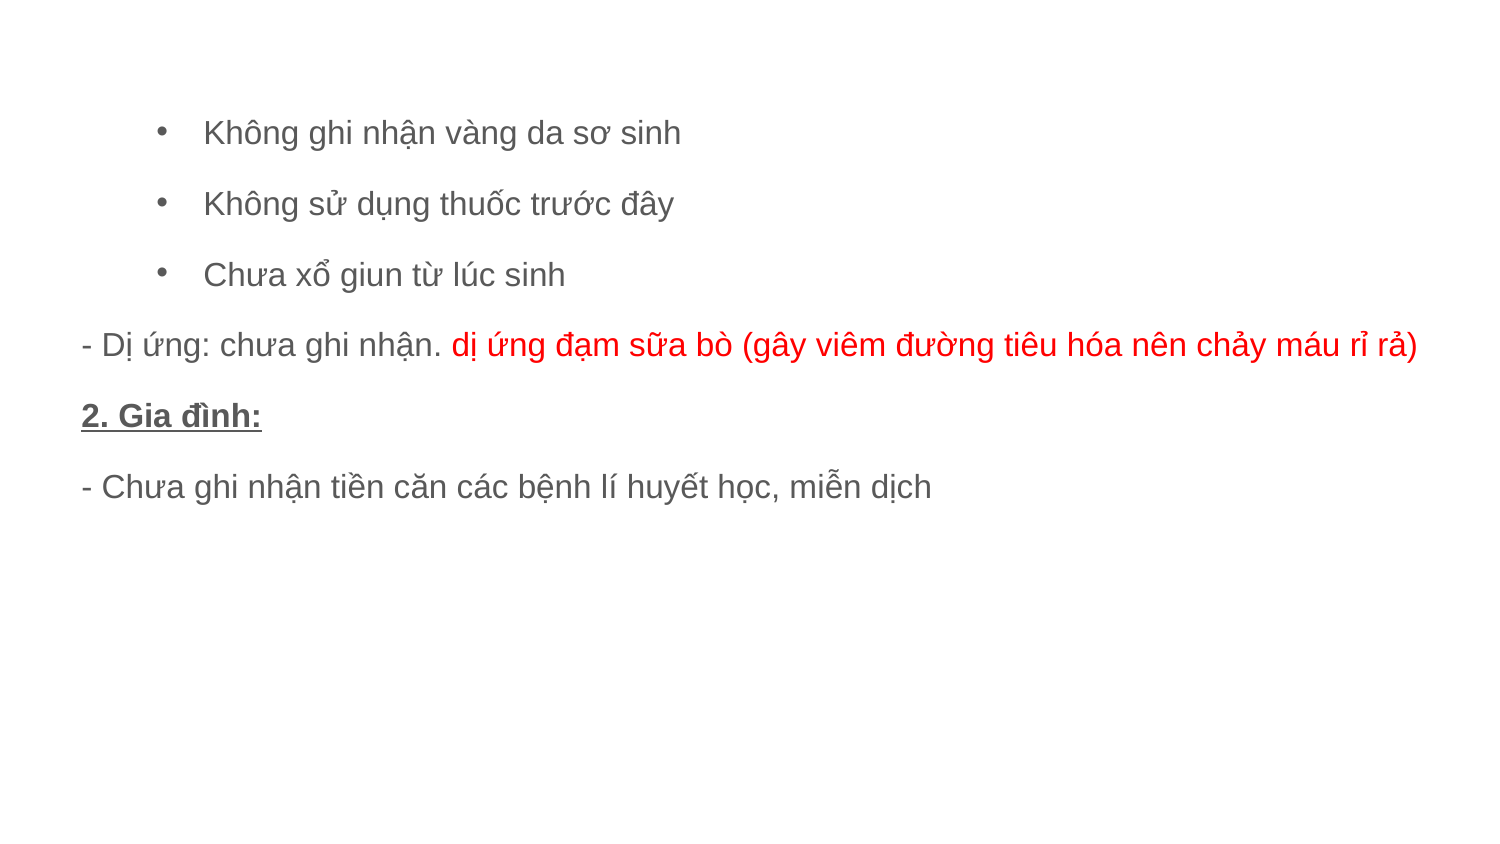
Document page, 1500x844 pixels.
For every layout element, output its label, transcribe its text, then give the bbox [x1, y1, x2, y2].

list Không ghi nhận vàng da sơ sinh Không sử dụng thuốc trước đây Chưa xổ giun từ lúc sinh - Dị ứng: chưa ghi nhận. dị ứng đạm sữa bò (gây viêm đường tiêu hóa nên chảy máu rỉ rả) 2. Gia đình: - Chưa ghi nhận tiền căn các bệnh lí huyết học, miễn dịch [66, 90, 1465, 651]
